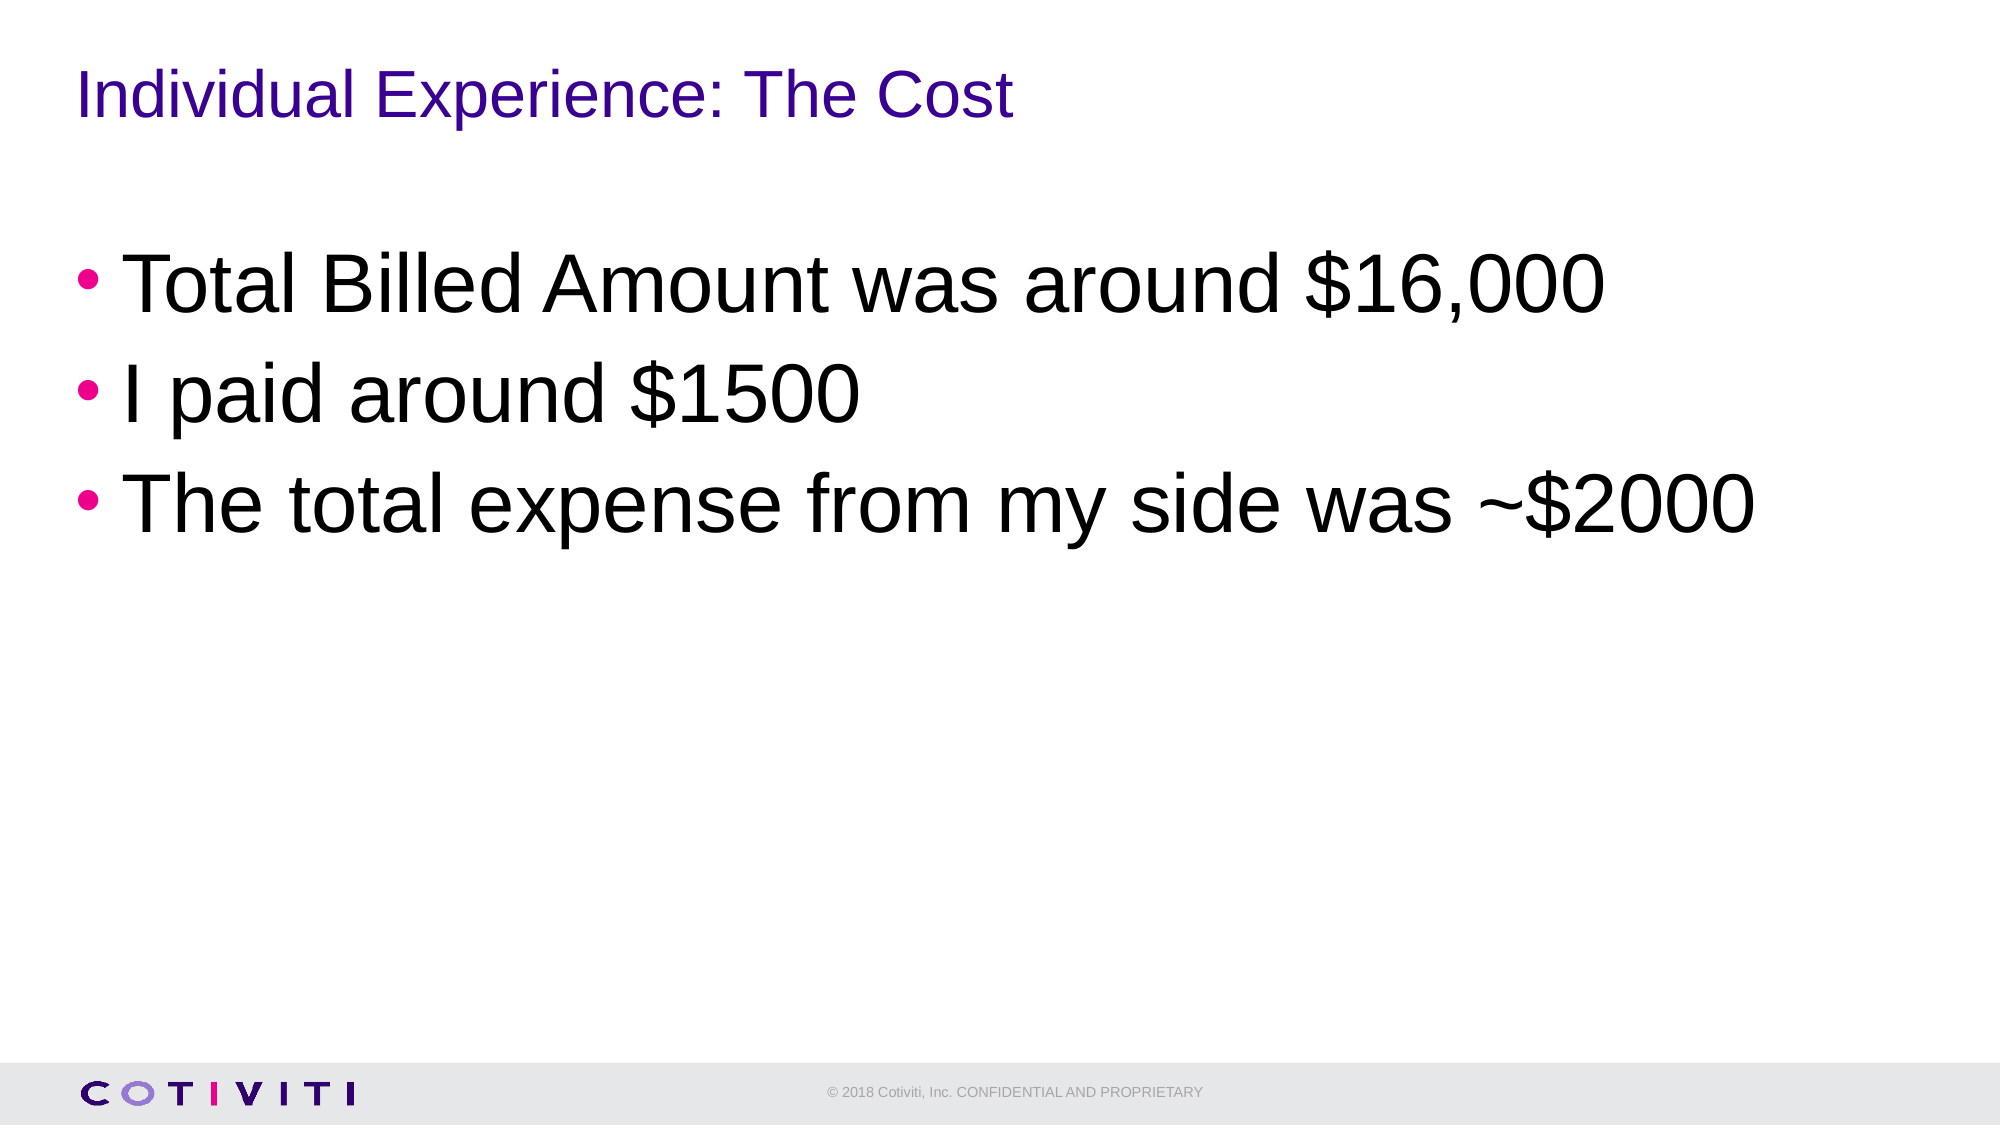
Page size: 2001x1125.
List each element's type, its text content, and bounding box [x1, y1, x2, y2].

picture [75, 1066, 369, 1119]
title Individual Experience: The Cost [75, 59, 1925, 210]
list Total Billed Amount was around $16,000 I paid around $1500 The total expense from my side was ~$2000 [75, 228, 1925, 1014]
